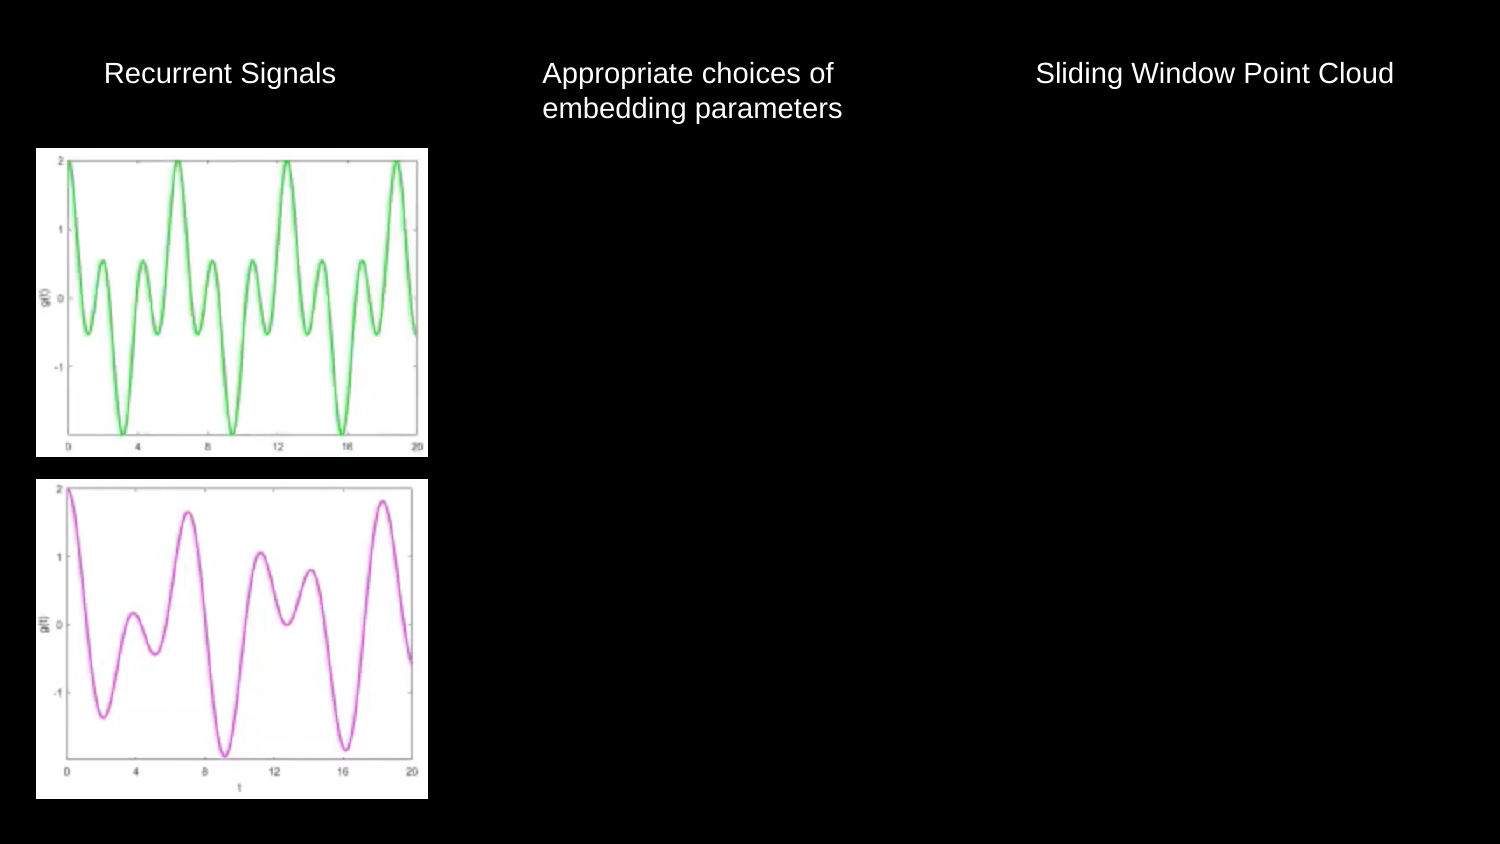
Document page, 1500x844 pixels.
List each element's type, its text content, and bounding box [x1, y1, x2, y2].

text_box Sliding Window Point Cloud [1020, 39, 1427, 105]
picture [36, 479, 429, 800]
picture [36, 148, 443, 469]
text_box Recurrent Signals [88, 39, 495, 105]
text_box Appropriate choices of embedding parameters [527, 39, 933, 140]
